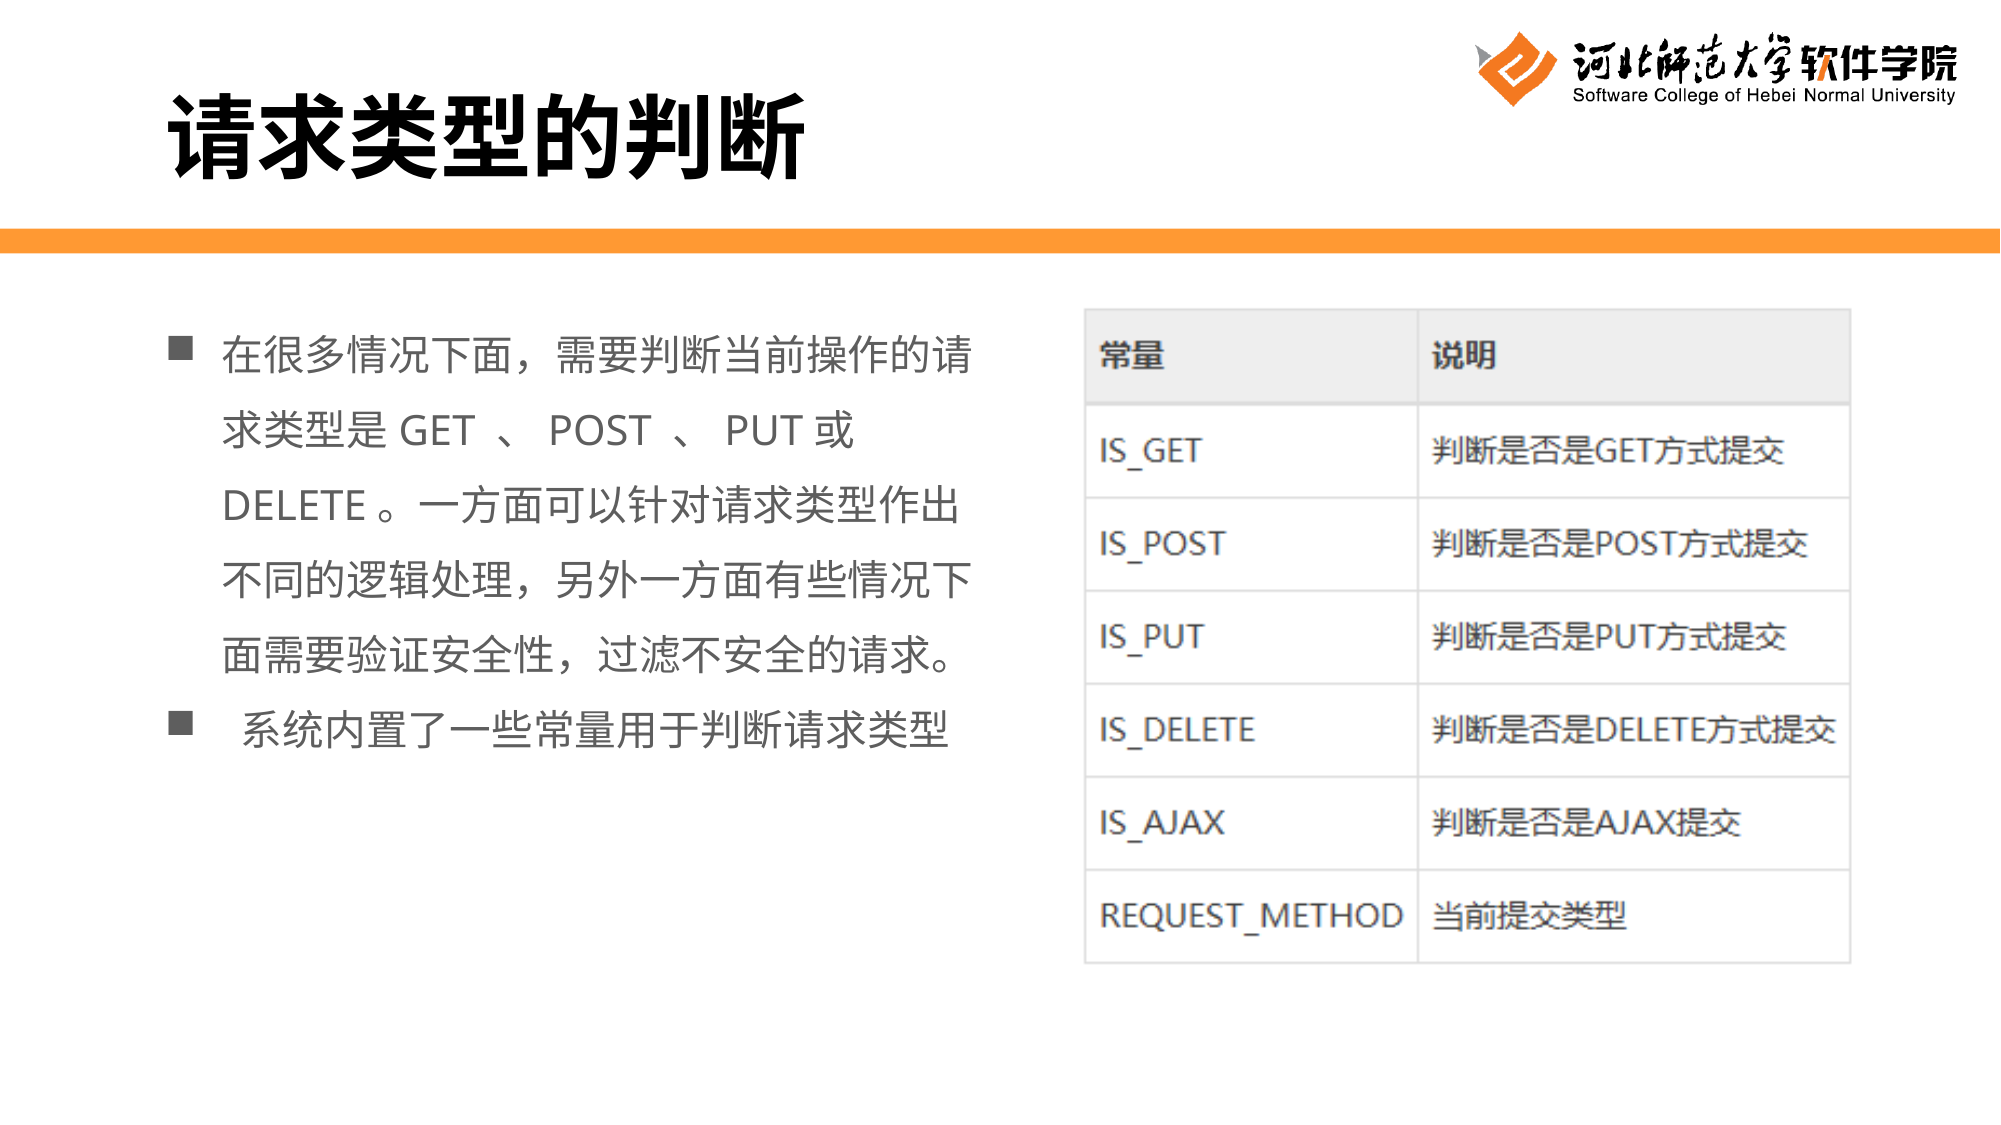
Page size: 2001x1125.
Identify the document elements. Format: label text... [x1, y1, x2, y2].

list 请求类型的判断 [150, 84, 1387, 198]
text_box 在很多情况下面，需要判断当前操作的请求类型是GET 、POST 、PUT或 DELETE。一方面可以针对请求类型作出不同的逻辑处理，另外一方面有些情况下面需要验证安全性，过滤不安全的请求。 系统内置了一些常量用于判断请求类型 [150, 296, 1000, 762]
picture [1475, 31, 1957, 107]
picture [1076, 296, 1880, 984]
